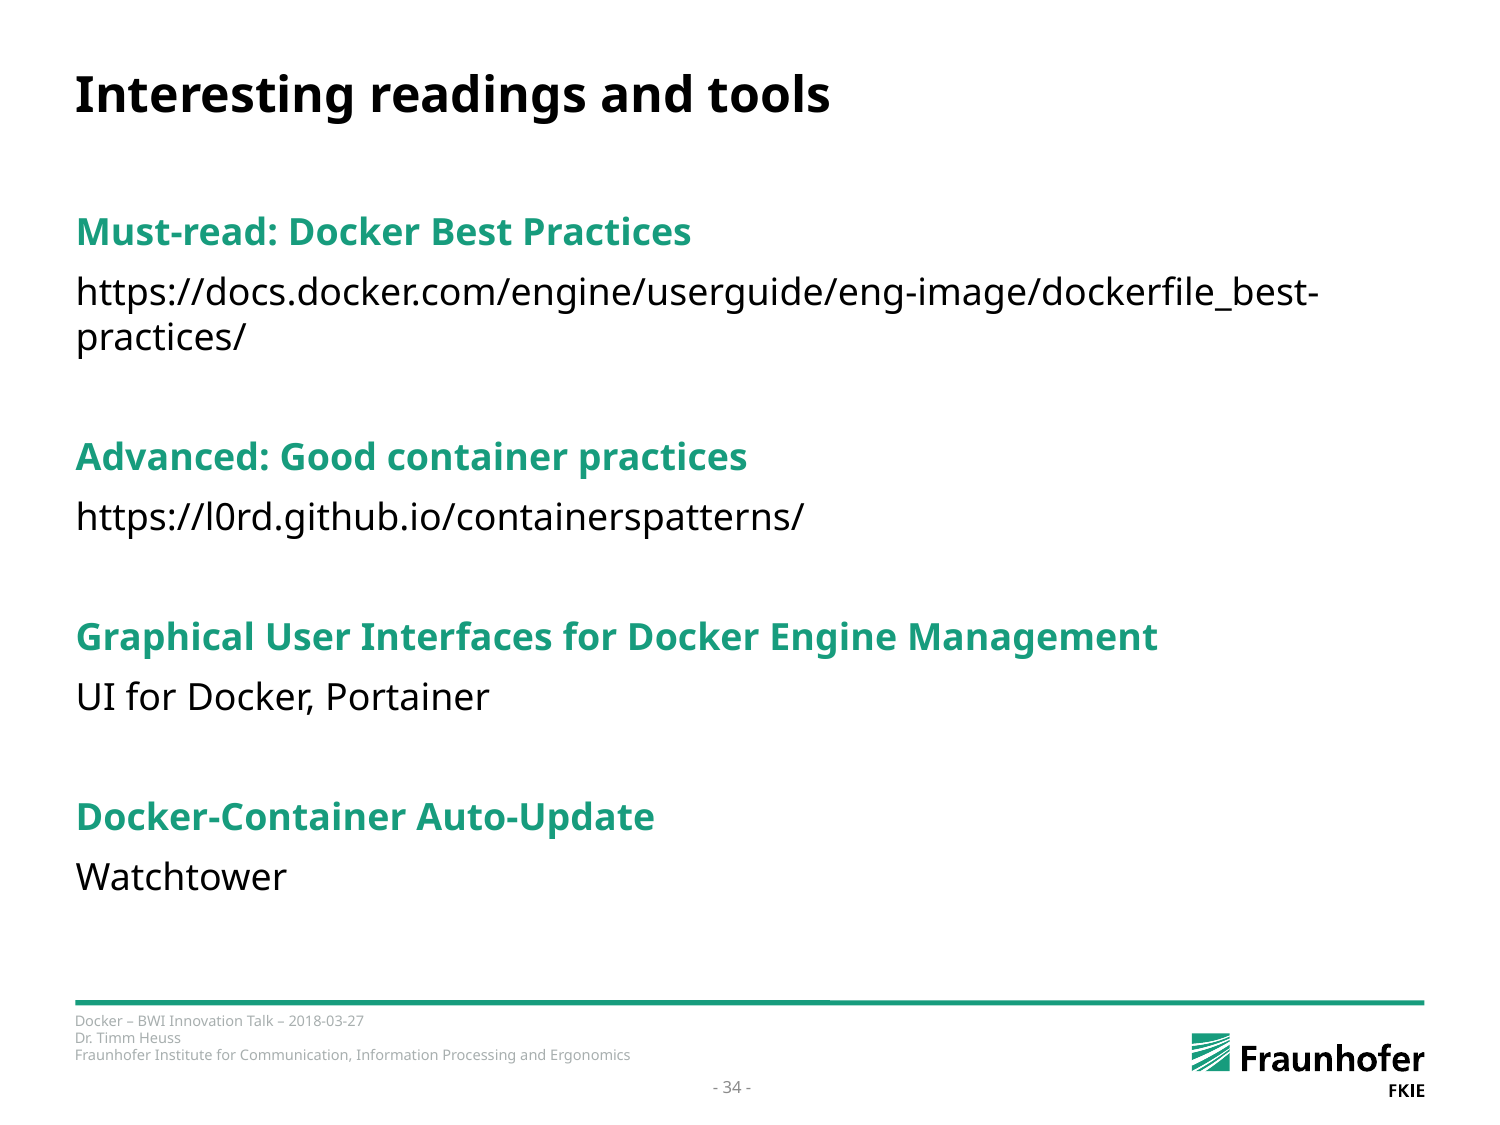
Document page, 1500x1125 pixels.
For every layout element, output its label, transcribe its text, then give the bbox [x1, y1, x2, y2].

list Must-read: Docker Best Practices https://docs.docker.com/engine/userguide/eng-image/dockerfile_best-practices/ Advanced: Good container practices https://l0rd.github.io/containerspatterns/ Graphical User Interfaces for Docker Engine Management UI for Docker, Portainer Docker-Container Auto-Update Watchtower [75, 208, 1425, 963]
title Interesting readings and tools [75, 62, 1425, 134]
